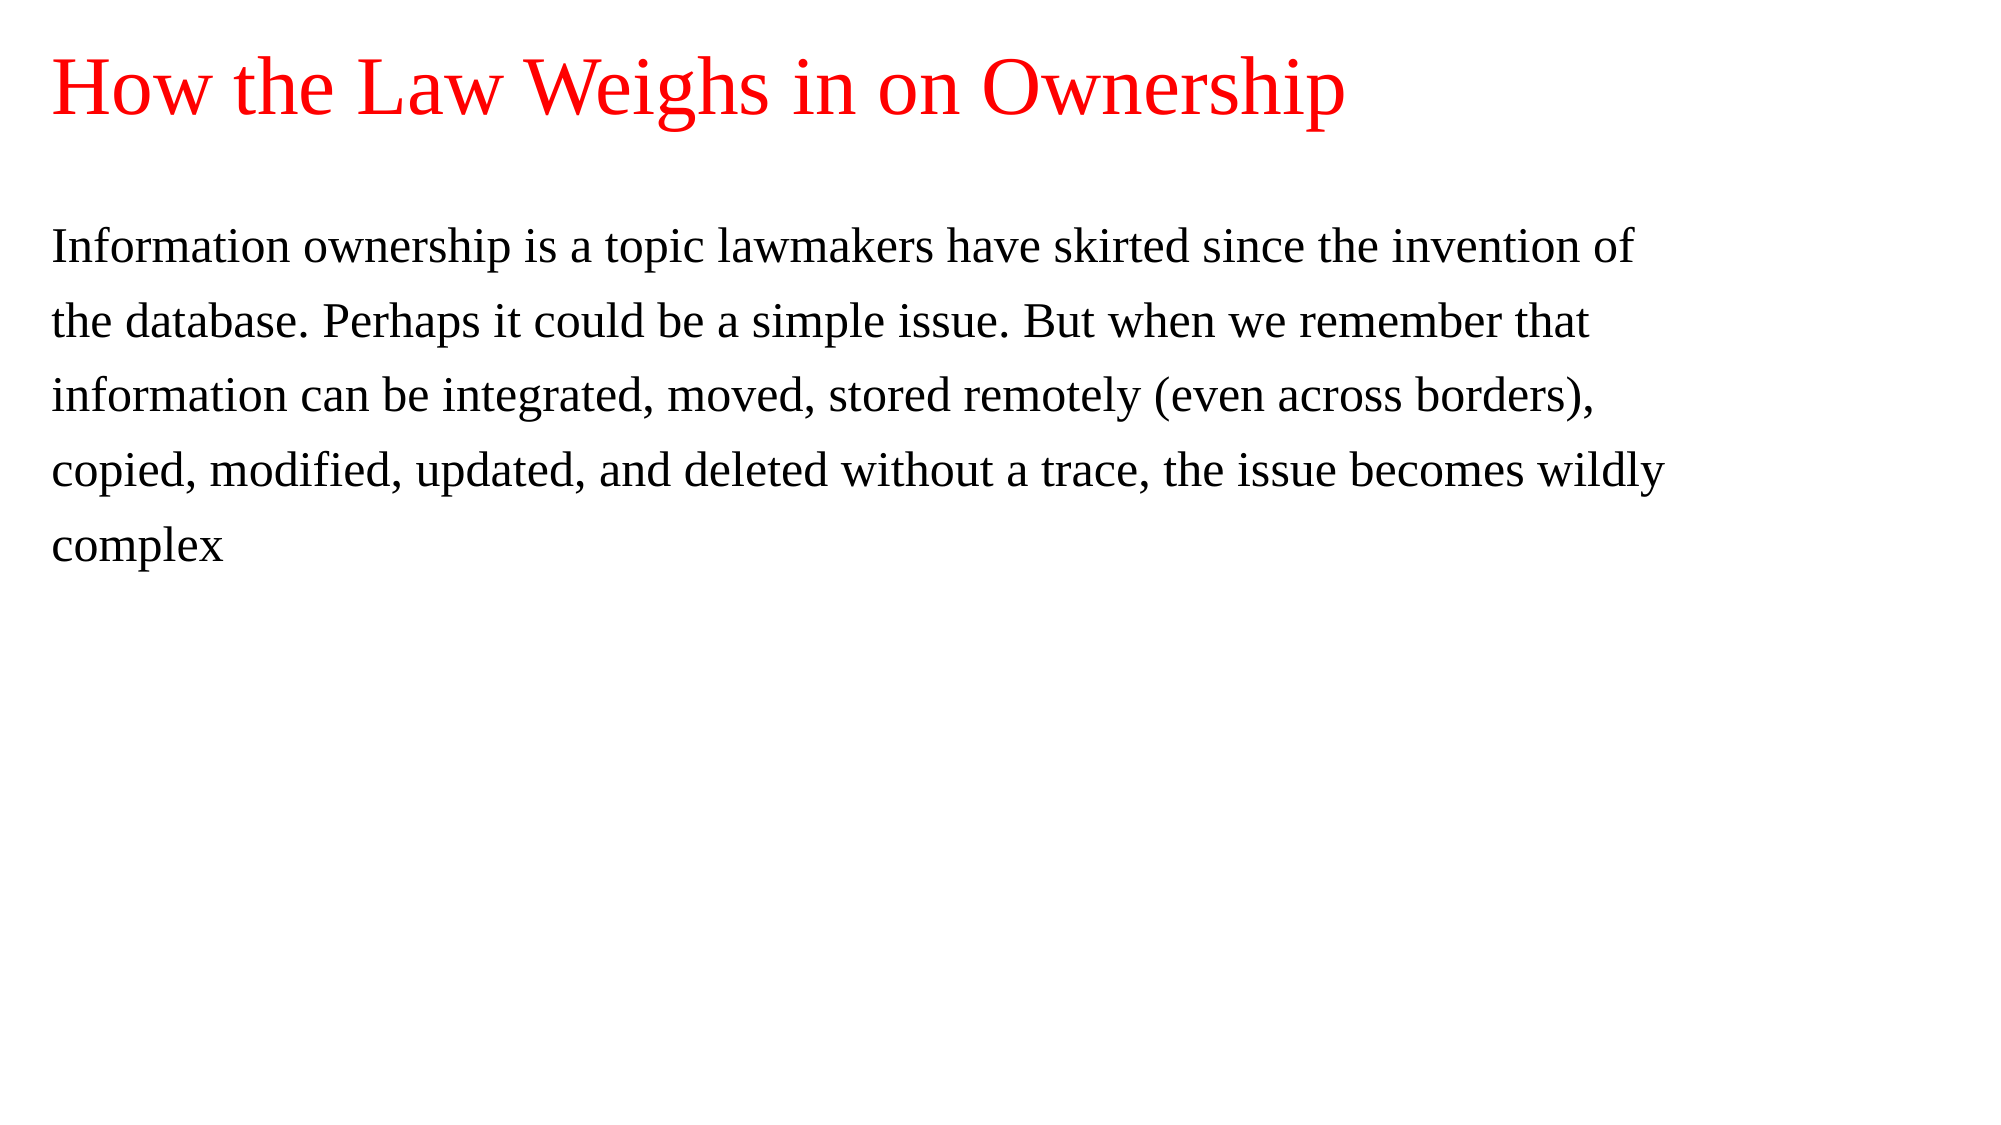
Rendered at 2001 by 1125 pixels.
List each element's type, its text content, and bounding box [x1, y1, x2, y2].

title How the Law Weighs in on Ownership [36, 23, 1966, 152]
list Information ownership is a topic lawmakers have skirted since the invention of the database. Perhaps it could be a simple issue. But when we remember that information can be integrated, moved, stored remotely (even across borders), copied, modified, updated, and deleted without a trace, the issue becomes wildly complex [36, 211, 1966, 1087]
